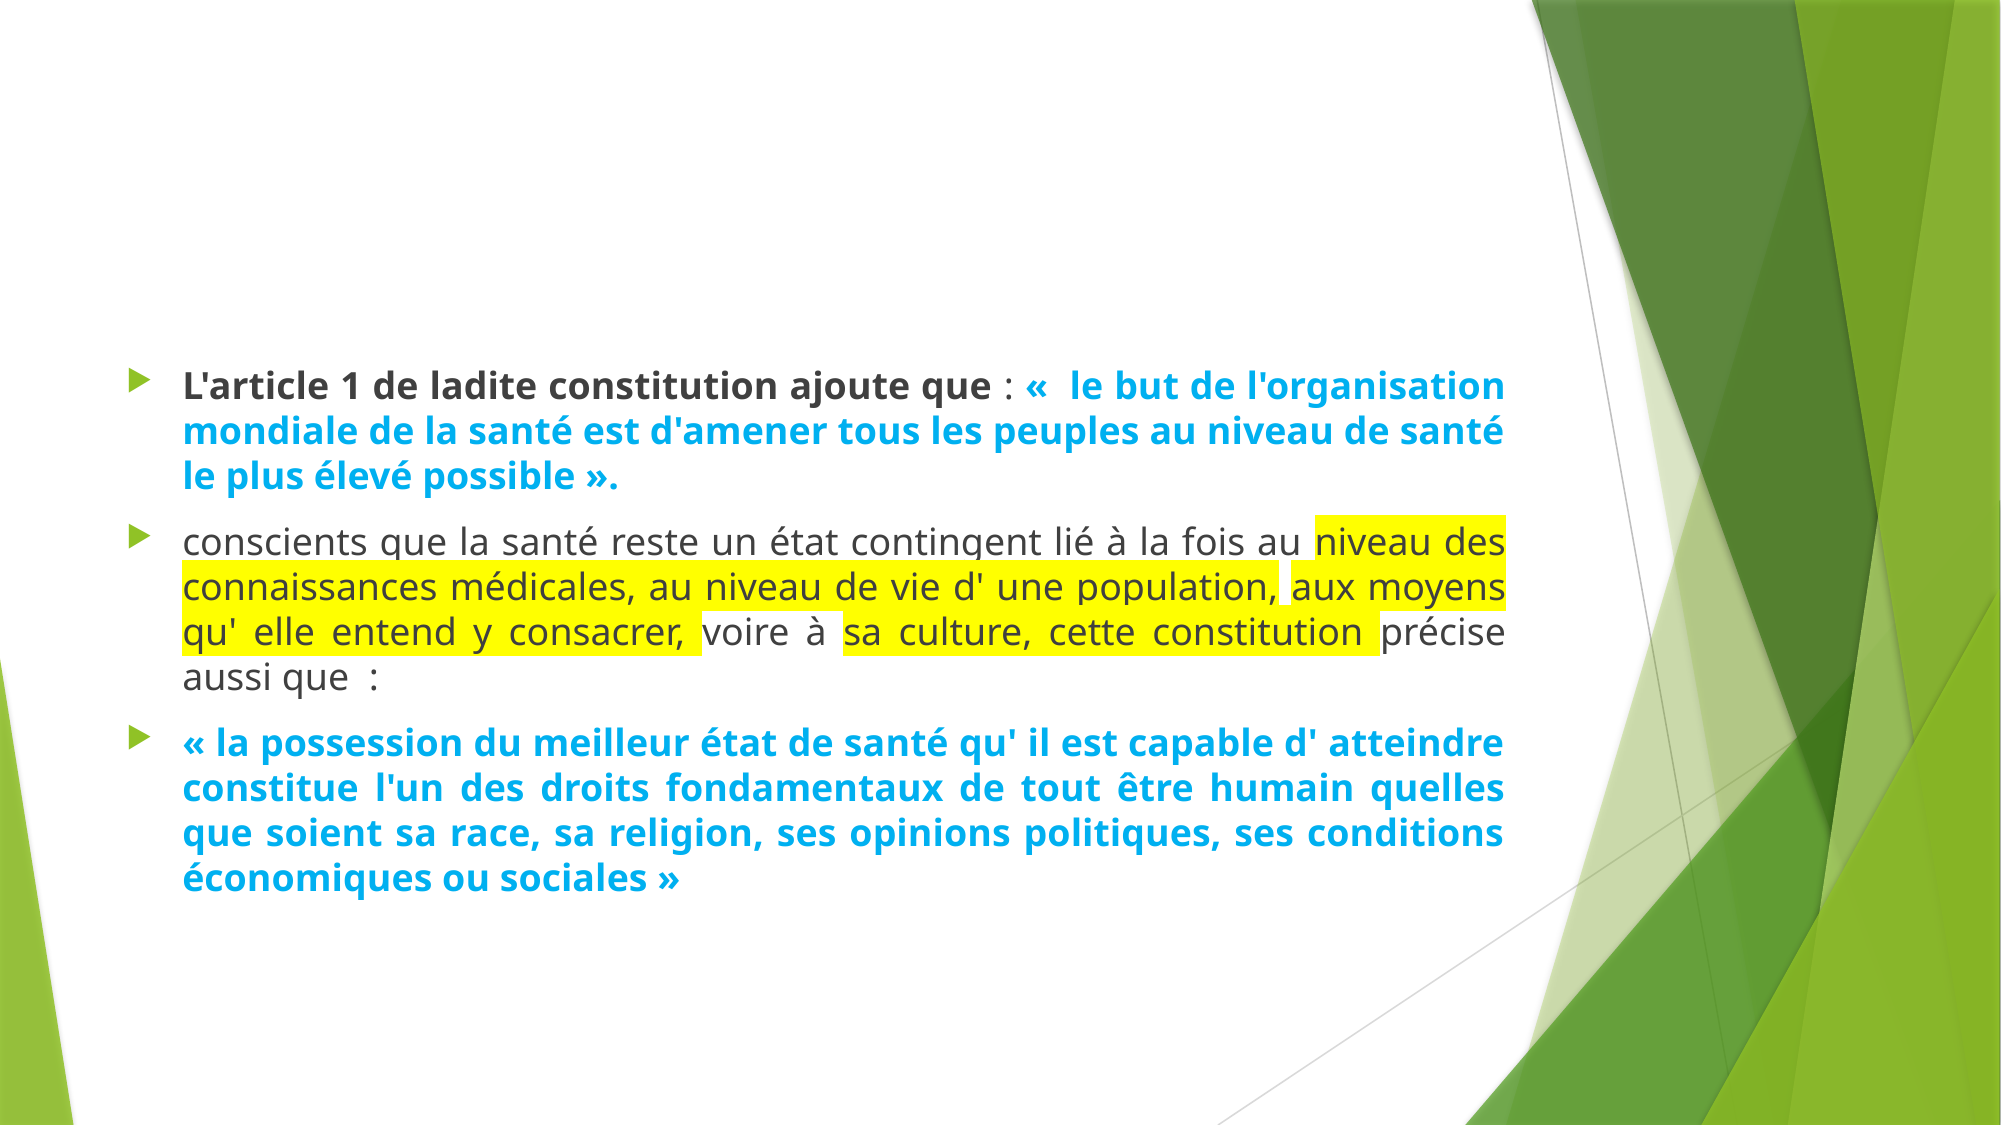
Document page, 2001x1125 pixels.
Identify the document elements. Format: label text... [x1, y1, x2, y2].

list L'article 1 de ladite constitution ajoute que : « le but de l'organisation mondiale de la santé est d'amener tous les peuples au niveau de santé le plus élevé possible ». conscients que la santé reste un état contingent lié à la fois au niveau des connaissances médicales, au niveau de vie d' une population, aux moyens qu' elle entend y consacrer, voire à sa culture, cette constitution précise aussi que : « la possession du meilleur état de santé qu' il est capable d' atteindre constitue l'un des droits fondamentaux de tout être humain quelles que soient sa race, sa religion, ses opinions politiques, ses conditions économiques ou sociales » [111, 354, 1522, 992]
